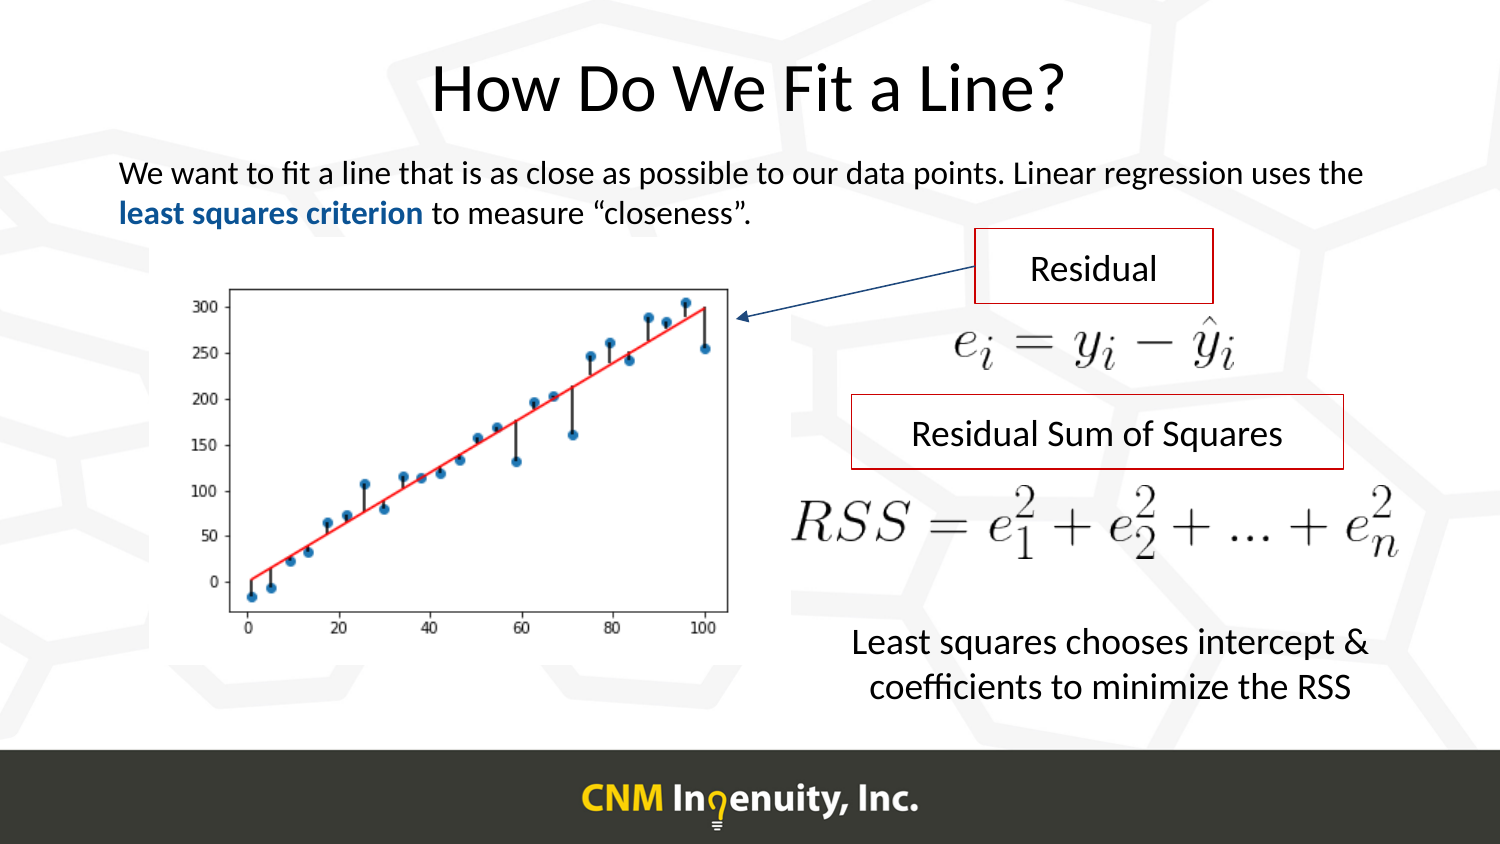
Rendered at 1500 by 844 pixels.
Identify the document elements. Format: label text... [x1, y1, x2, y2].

text_box Least squares chooses intercept & coefficients to minimize the RSS [832, 602, 1389, 723]
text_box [735, 266, 976, 320]
text_box Residual [975, 228, 1213, 304]
title How Do We Fit a Line? [75, 33, 1425, 134]
text_box Residual Sum of Squares [851, 394, 1344, 470]
text_box We want to fit a line that is as close as possible to our data points. Linear regression uses the least squares criterion to measure “closeness”. [103, 136, 1405, 247]
picture [0, 0, 1500, 844]
